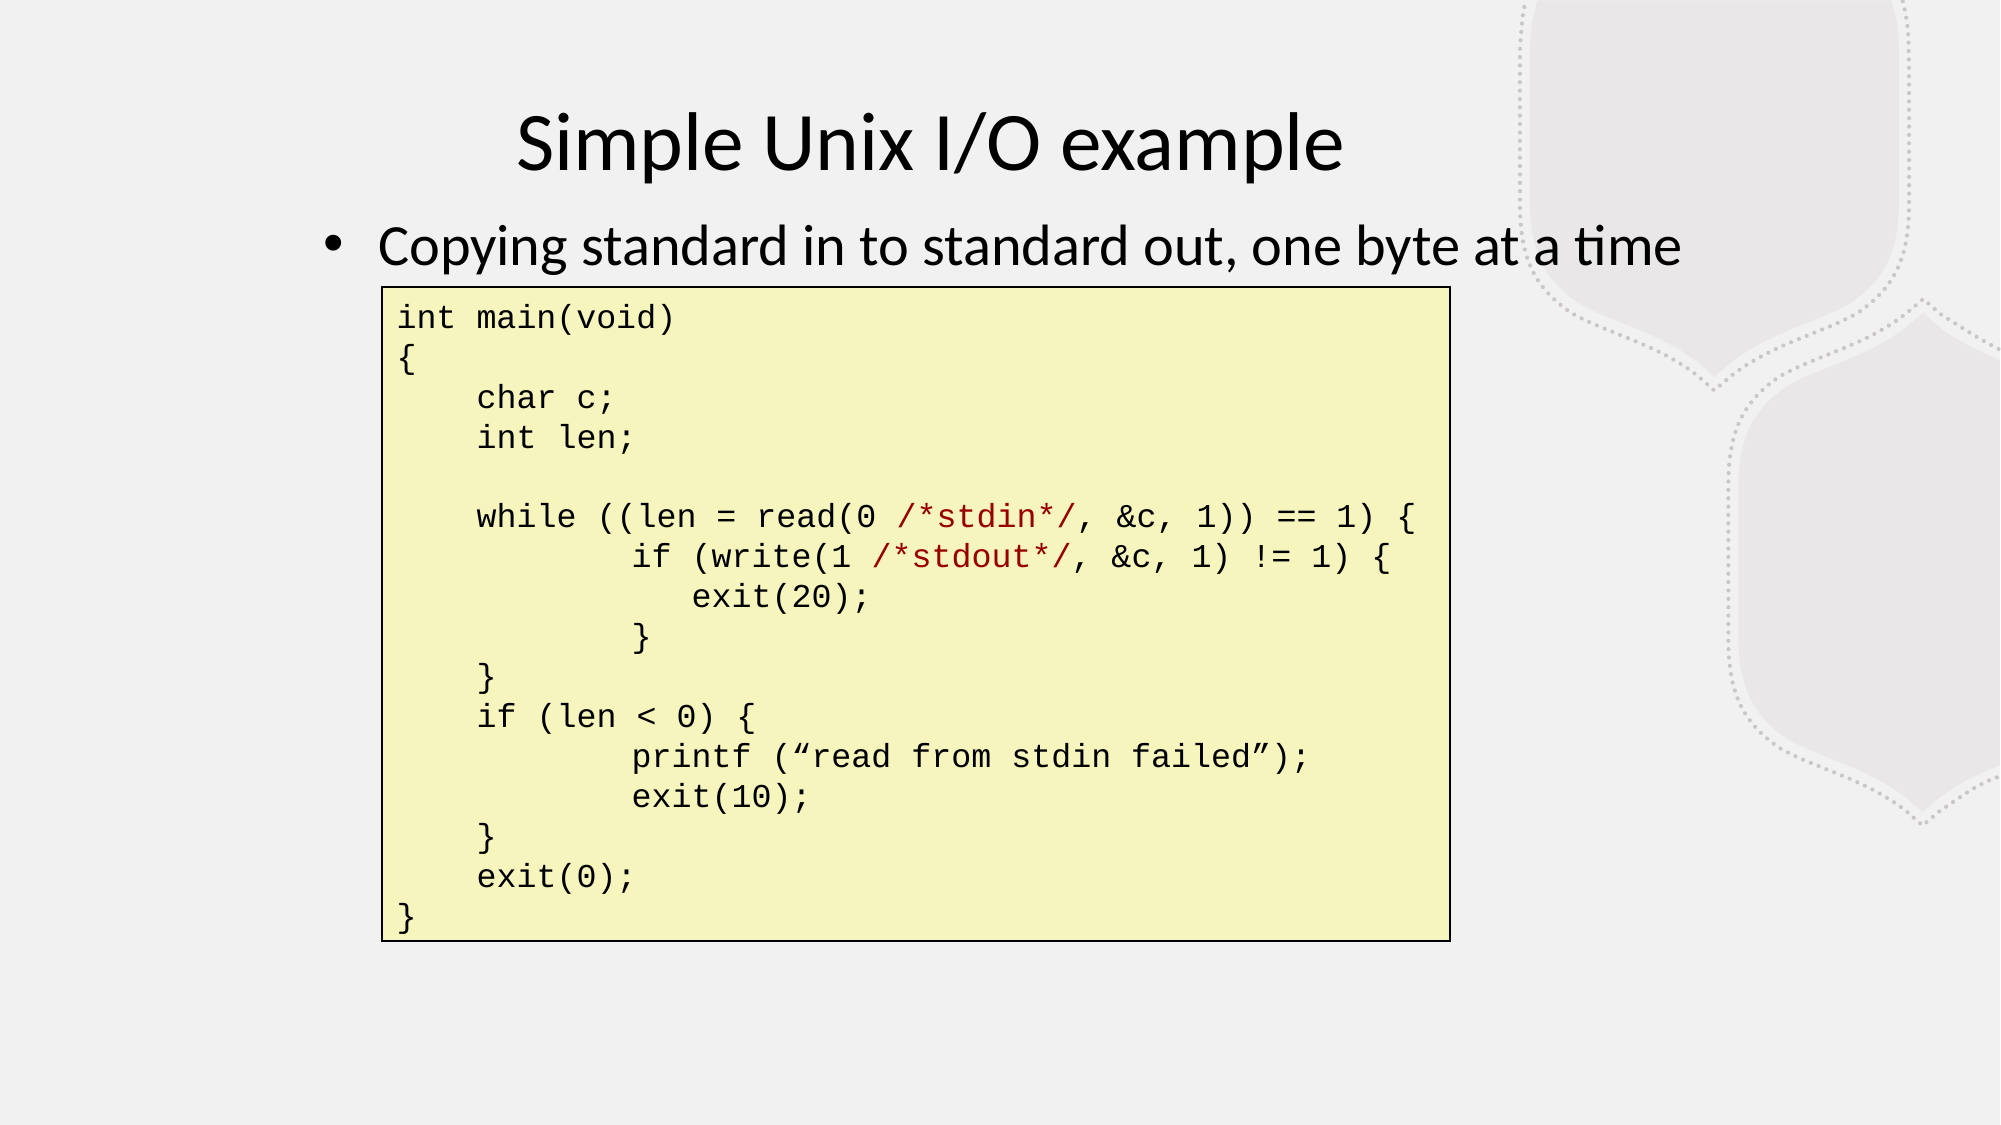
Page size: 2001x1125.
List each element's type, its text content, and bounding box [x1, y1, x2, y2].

text_box Copying standard in to standard out, one byte at a time [308, 199, 1721, 1088]
text_box Simple Unix I/O example [308, 75, 1554, 199]
text_box int main(void) { char c; int len; while ((len = read(0 /*stdin*/, &c, 1)) == 1) { if (write(1 /*stdout*/, &c, 1) != 1) { exit(20); } } if (len < 0) { printf (“read from stdin failed”); exit(10); } exit(0); } [381, 287, 1450, 942]
